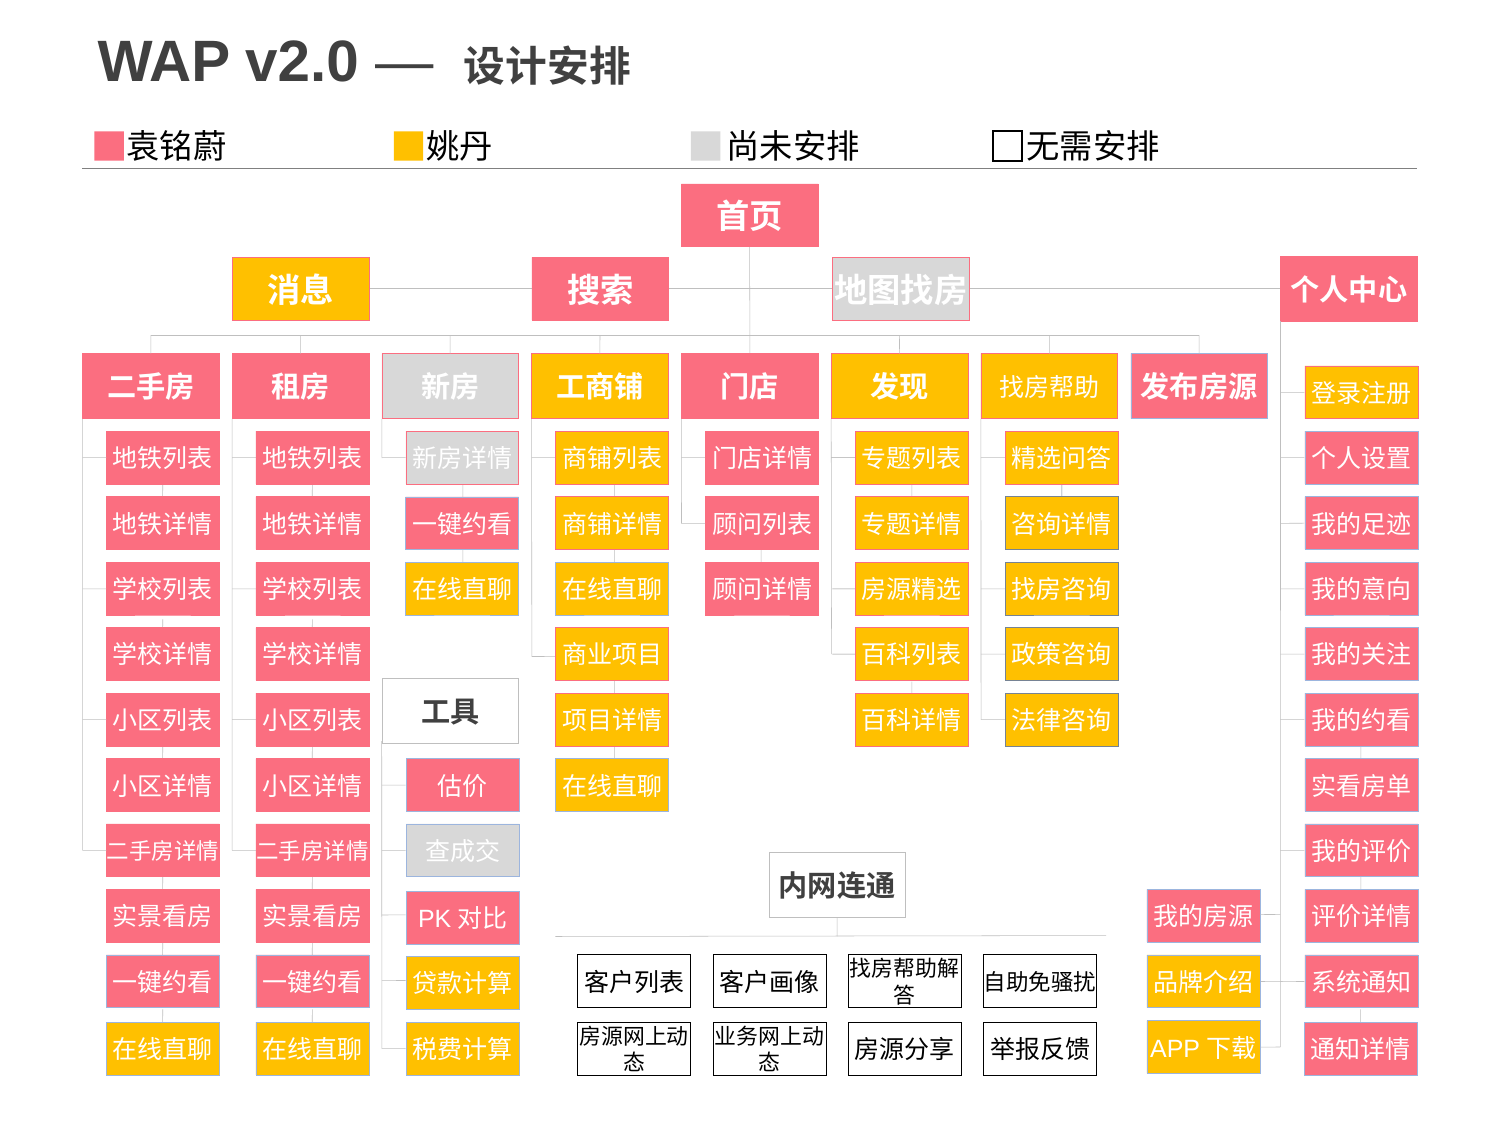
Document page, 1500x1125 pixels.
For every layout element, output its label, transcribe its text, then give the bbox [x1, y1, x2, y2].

text_box 搜索 [531, 257, 669, 320]
text_box 百科列表 [855, 627, 969, 681]
text_box 我的意向 [1304, 562, 1418, 616]
text_box 我的足迹 [1304, 496, 1418, 550]
text_box 学校列表 [255, 562, 369, 616]
text_box 地铁详情 [255, 496, 369, 550]
text_box 小区详情 [255, 758, 369, 812]
text_box 商铺列表 [555, 431, 669, 484]
text_box 在线直聊 [106, 1022, 220, 1075]
text_box 小区详情 [106, 758, 220, 812]
text_box 个人中心 [1280, 256, 1418, 322]
text_box 工具 [381, 677, 519, 744]
text_box 工商铺 [531, 353, 669, 419]
text_box 在线直聊 [405, 562, 519, 616]
text_box 在线直聊 [255, 1022, 369, 1075]
text_box 项目详情 [555, 693, 669, 746]
text_box 法律咨询 [1005, 693, 1119, 746]
text_box 在线直聊 [555, 562, 669, 616]
text_box 咨询详情 [1005, 496, 1119, 550]
text_box 品牌介绍 [1146, 954, 1260, 1008]
text_box 发现 [831, 353, 968, 419]
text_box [555, 852, 1107, 1075]
text_box 估价 [406, 758, 520, 812]
text_box 二手房 [82, 353, 220, 419]
text_box 租房 [232, 353, 369, 419]
text_box 贷款计算 [406, 956, 520, 1010]
text_box 新房详情 [405, 431, 519, 484]
text_box 在线直聊 [555, 758, 669, 812]
text_box [393, 130, 424, 162]
text_box 通知详情 [1304, 1022, 1418, 1075]
text_box 一键约看 [255, 954, 369, 1008]
text_box 二手房详情 [255, 823, 369, 877]
text_box 专题详情 [855, 496, 969, 550]
text_box 我的关注 [1304, 627, 1418, 681]
text_box 商业项目 [555, 627, 669, 681]
text_box APP下载 [1146, 1020, 1260, 1074]
text_box 我的评价 [1304, 823, 1418, 877]
text_box 地铁列表 [255, 431, 369, 484]
text_box 实景看房 [106, 889, 220, 943]
text_box 小区列表 [106, 693, 220, 746]
text_box 一键约看 [106, 954, 220, 1008]
text_box 登录注册 [1304, 365, 1418, 419]
text_box 专题列表 [855, 431, 969, 484]
text_box 学校列表 [106, 562, 220, 616]
text_box 发布房源 [1130, 353, 1268, 419]
text_box 系统通知 [1304, 954, 1418, 1008]
text_box 实看房单 [1304, 758, 1418, 812]
text_box 房源精选 [855, 562, 969, 616]
text_box PK对比 [406, 891, 520, 945]
text_box 门店详情 [705, 431, 819, 484]
text_box 百科详情 [855, 693, 969, 746]
text_box 精选问答 [1005, 431, 1119, 484]
text_box [992, 130, 1023, 162]
text_box 小区列表 [255, 693, 369, 746]
text_box 一键约看 [405, 496, 519, 550]
text_box 找房咨询 [1005, 562, 1119, 616]
text_box 地图找房 [832, 257, 970, 320]
text_box 找房帮助 [980, 353, 1118, 419]
text_box 个人设置 [1304, 431, 1418, 484]
text_box 查成交 [406, 823, 520, 877]
text_box 评价详情 [1304, 889, 1418, 943]
text_box 地铁列表 [106, 431, 220, 484]
text_box 消息 [232, 257, 369, 320]
text_box 顾问列表 [705, 496, 819, 550]
text_box 门店 [681, 353, 819, 419]
text_box 新房 [381, 353, 519, 419]
text_box 学校详情 [106, 627, 220, 681]
text_box 我的房源 [1146, 889, 1260, 943]
text_box 税费计算 [406, 1022, 520, 1075]
text_box 二手房详情 [106, 823, 220, 877]
title WAP v2.0 — 设计安排 [82, 11, 1418, 102]
text_box 首页 [681, 183, 819, 247]
text_box 顾问详情 [705, 562, 819, 616]
text_box 学校详情 [255, 627, 369, 681]
text_box [93, 130, 125, 162]
text_box 袁铭蔚 姚丹 尚未安排 无需安排 [112, 113, 1376, 174]
text_box [690, 130, 721, 162]
text_box 地铁详情 [106, 496, 220, 550]
text_box 政策咨询 [1005, 627, 1119, 681]
text_box 实景看房 [255, 889, 369, 943]
text_box 商铺详情 [555, 496, 669, 550]
text_box 我的约看 [1304, 693, 1418, 746]
